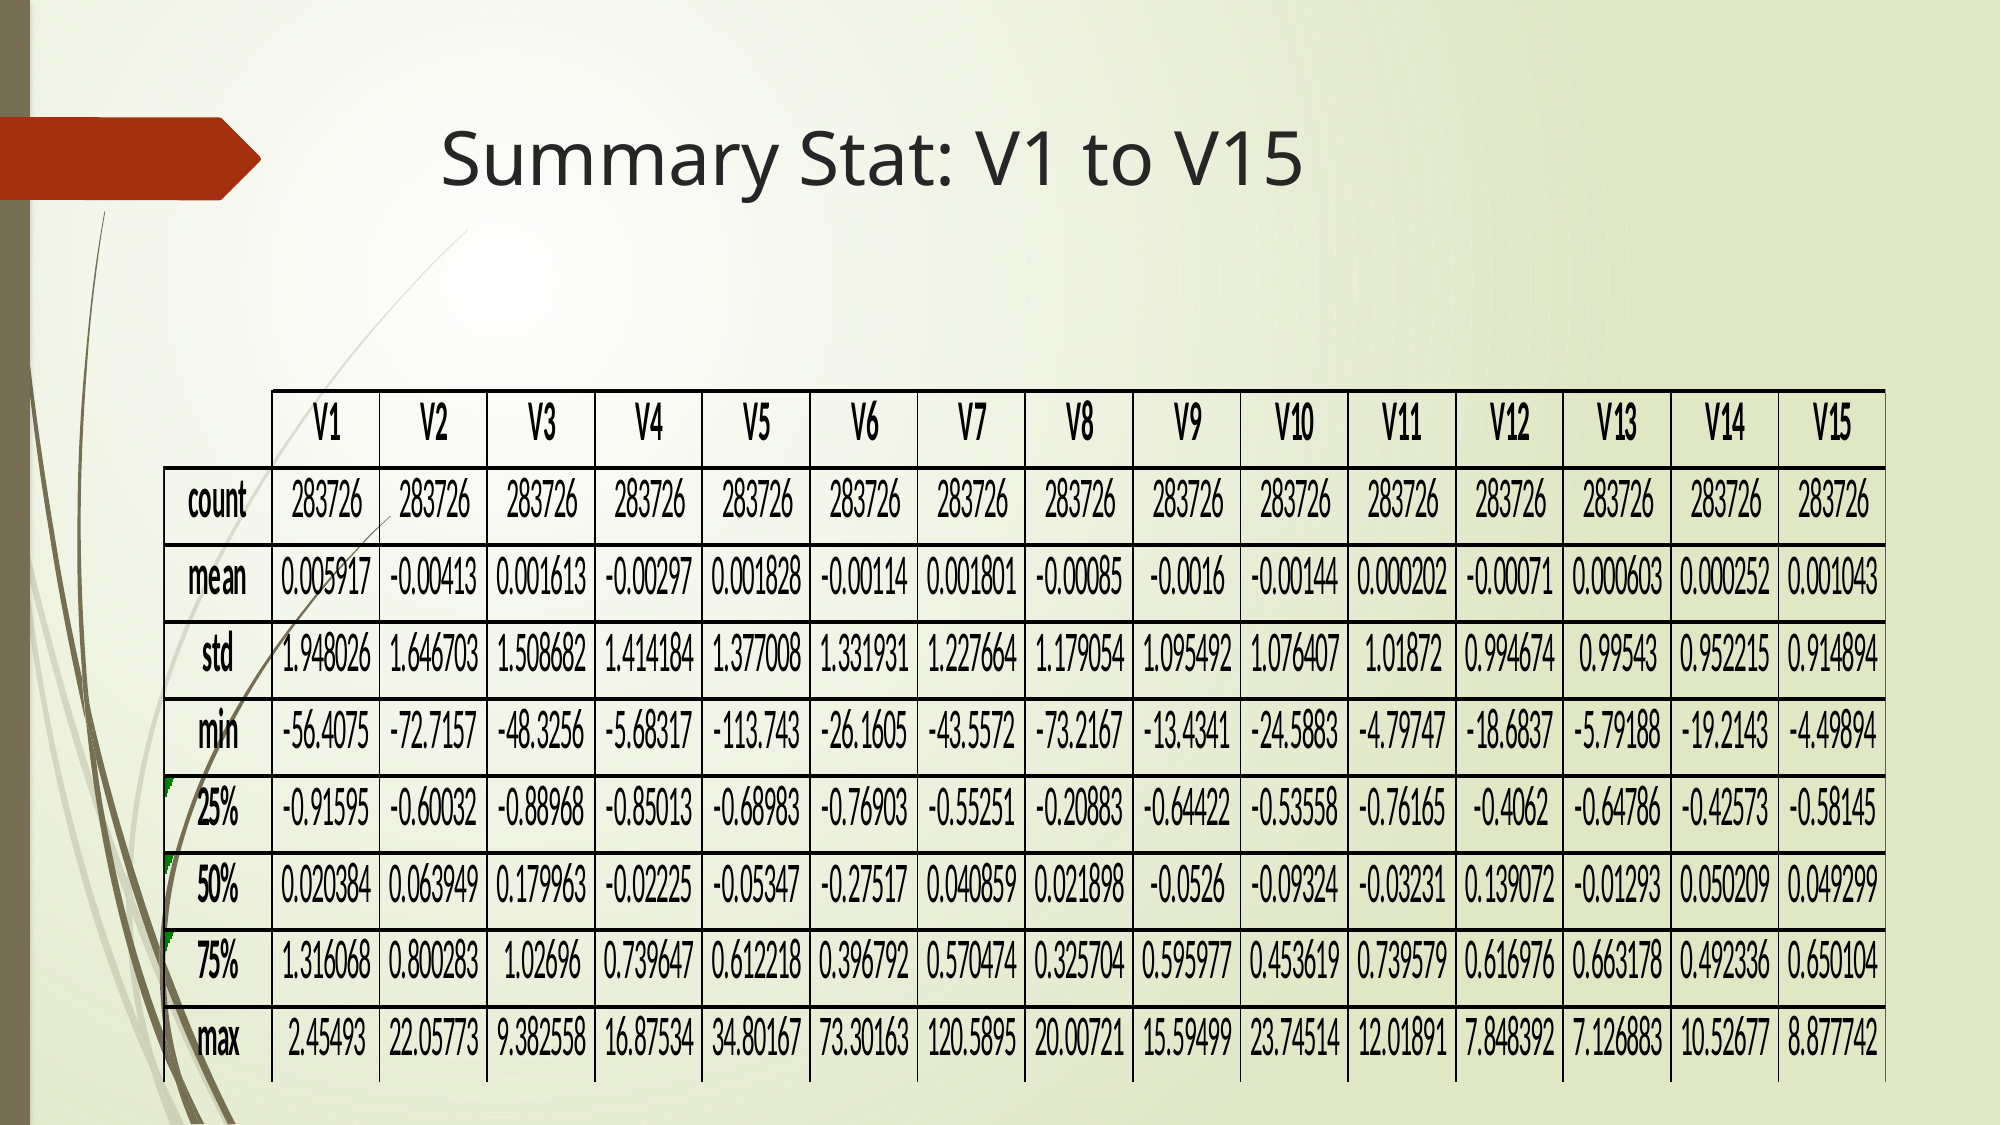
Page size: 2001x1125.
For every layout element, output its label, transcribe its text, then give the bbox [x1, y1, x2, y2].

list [163, 389, 1888, 1086]
title Summary Stat: V1 to V15 [425, 102, 1888, 313]
